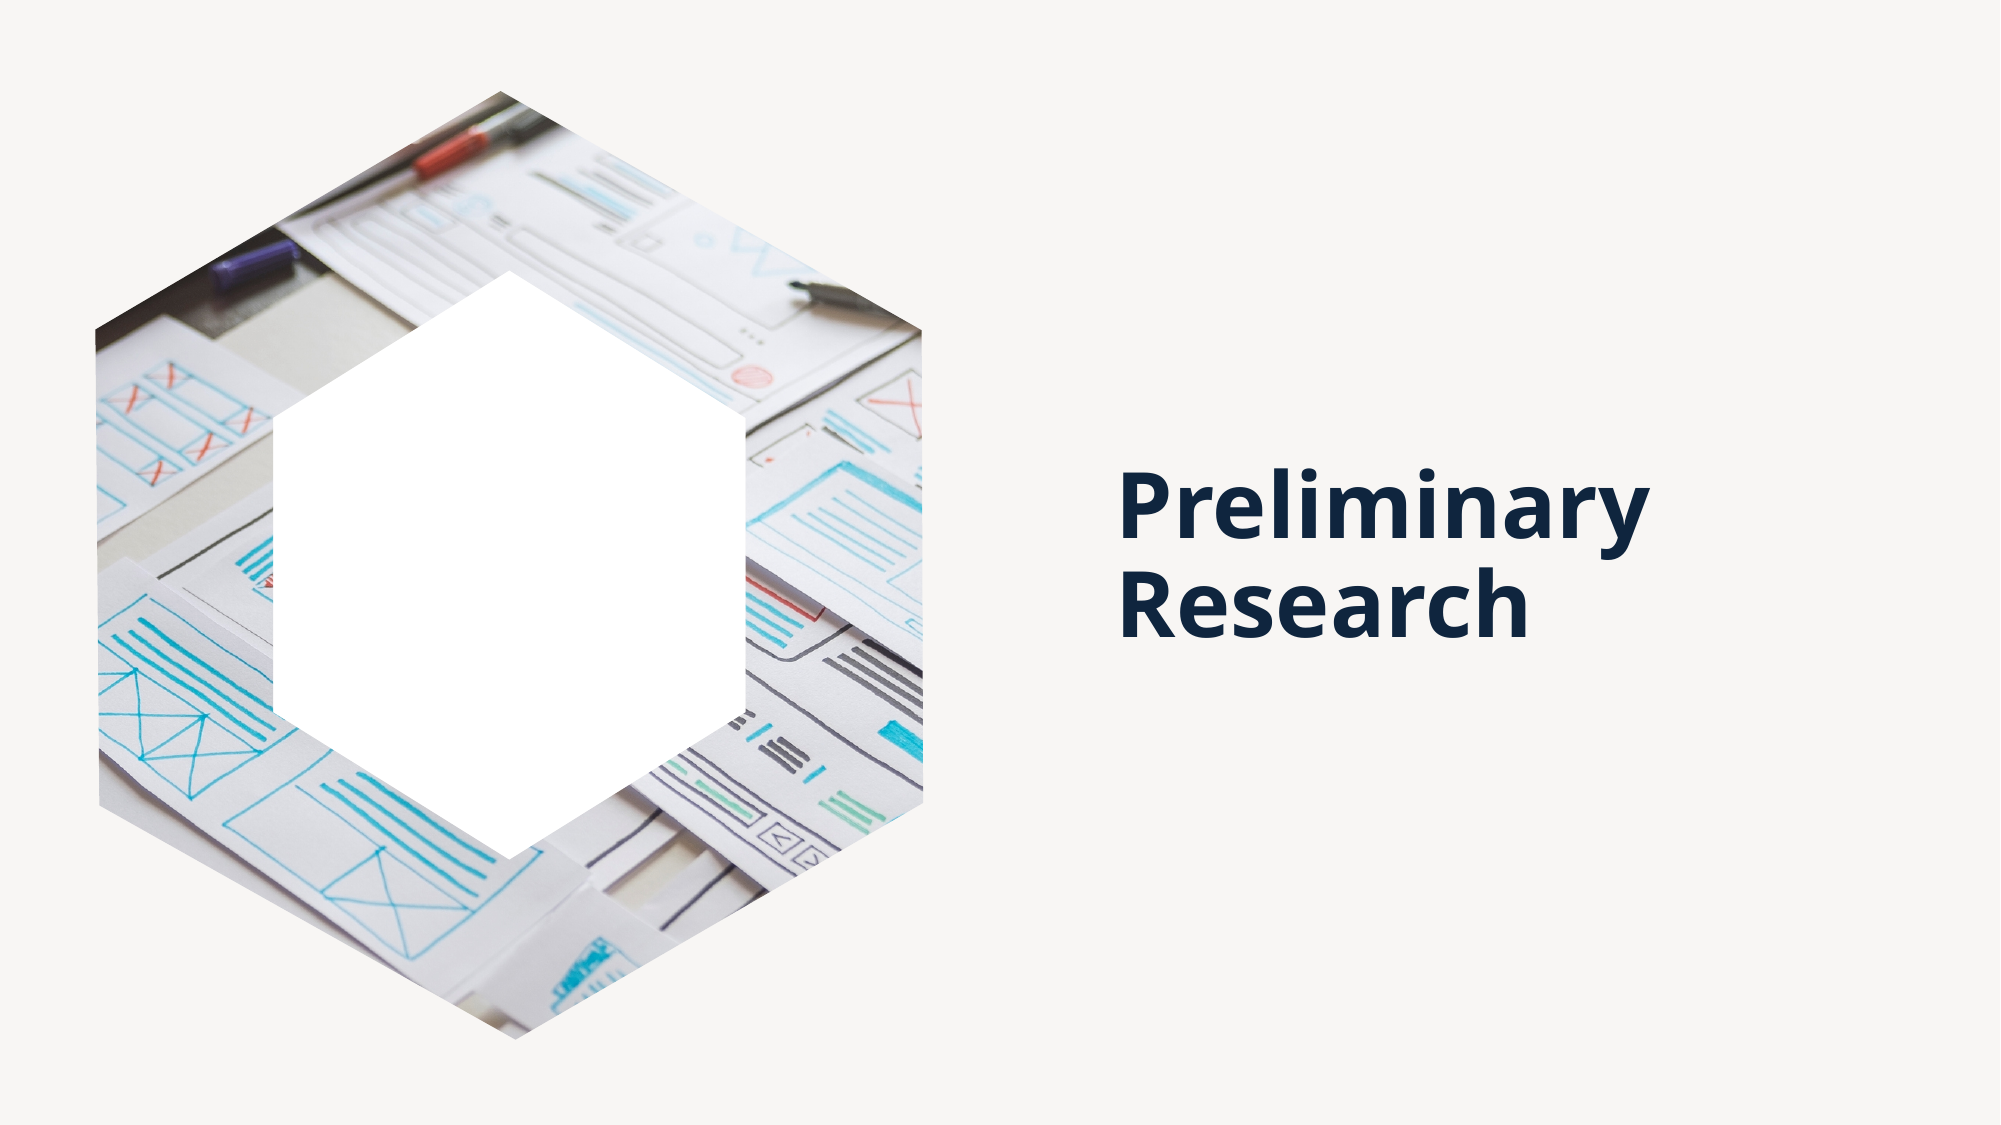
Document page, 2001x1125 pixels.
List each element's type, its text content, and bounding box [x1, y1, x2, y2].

picture [95, 91, 924, 1040]
title Preliminary Research [1100, 330, 1830, 787]
